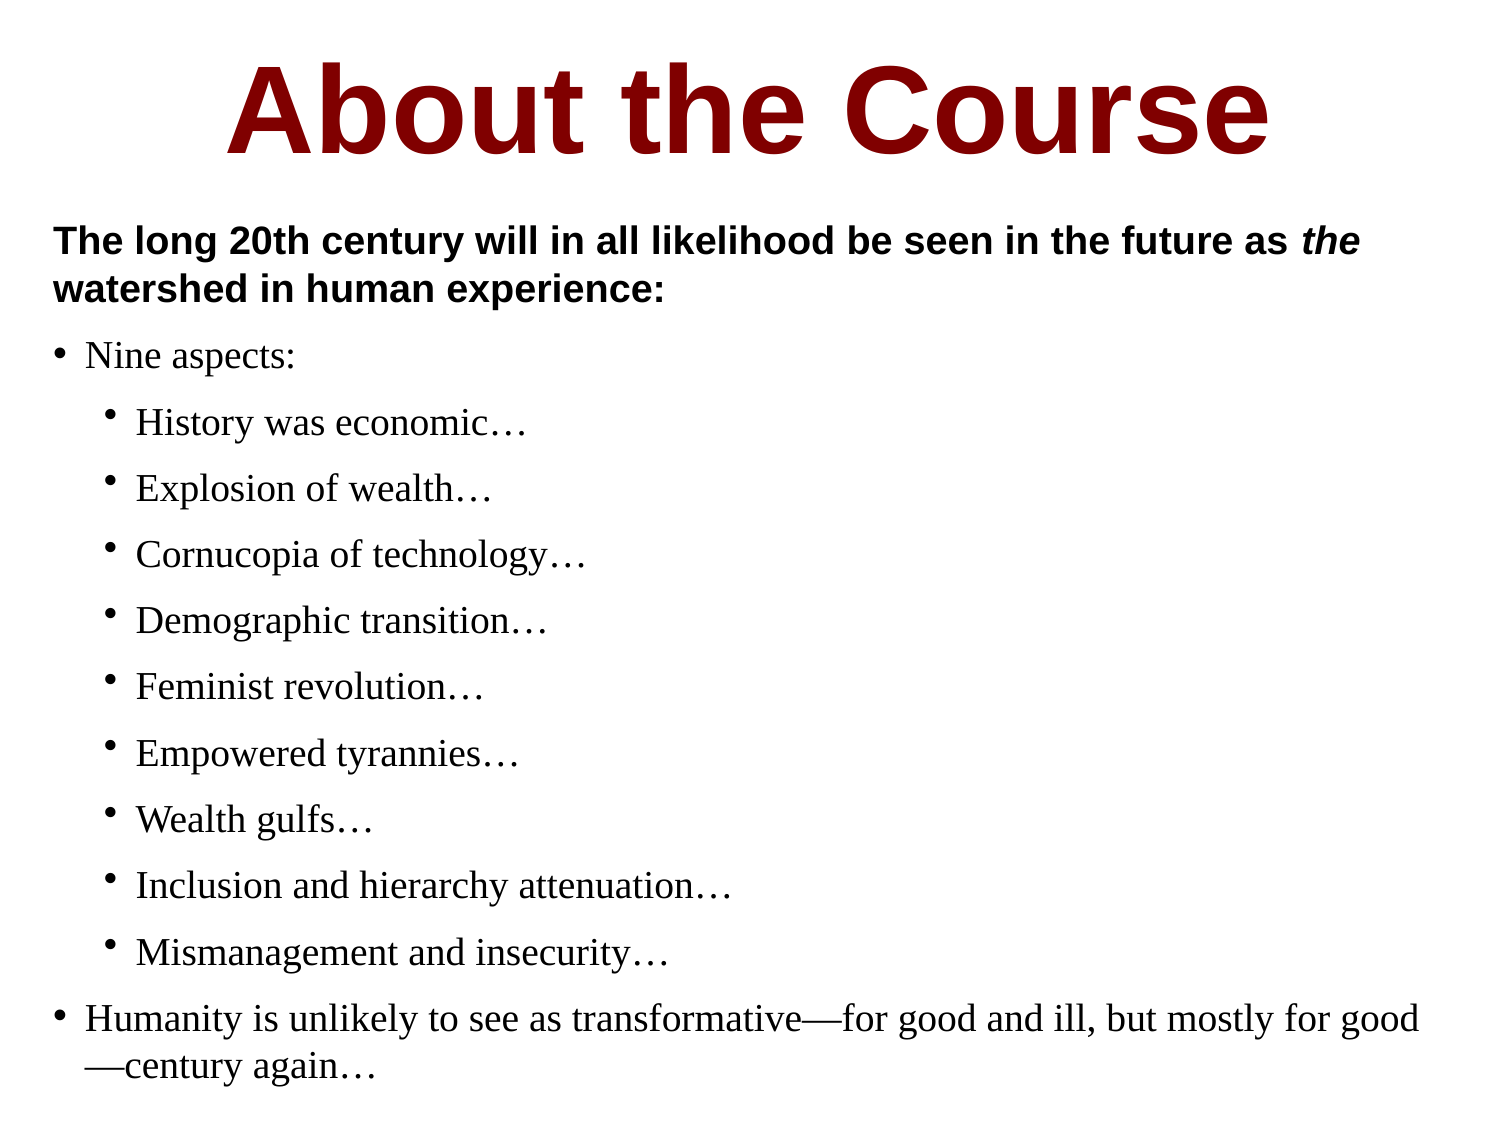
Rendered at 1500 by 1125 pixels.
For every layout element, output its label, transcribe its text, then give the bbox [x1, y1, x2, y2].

list The long 20th century will in all likelihood be seen in the future as the watershed in human experience: Nine aspects: History was economic… Explosion of wealth… Cornucopia of technology… Demographic transition… Feminist revolution… Empowered tyrannies… Wealth gulfs… Inclusion and hierarchy attenuation… Mismanagement and insecurity… Humanity is unlikely to see as transformative—for good and ill, but mostly for good—century again… [44, 207, 1453, 1094]
title About the Course [44, 0, 1453, 207]
